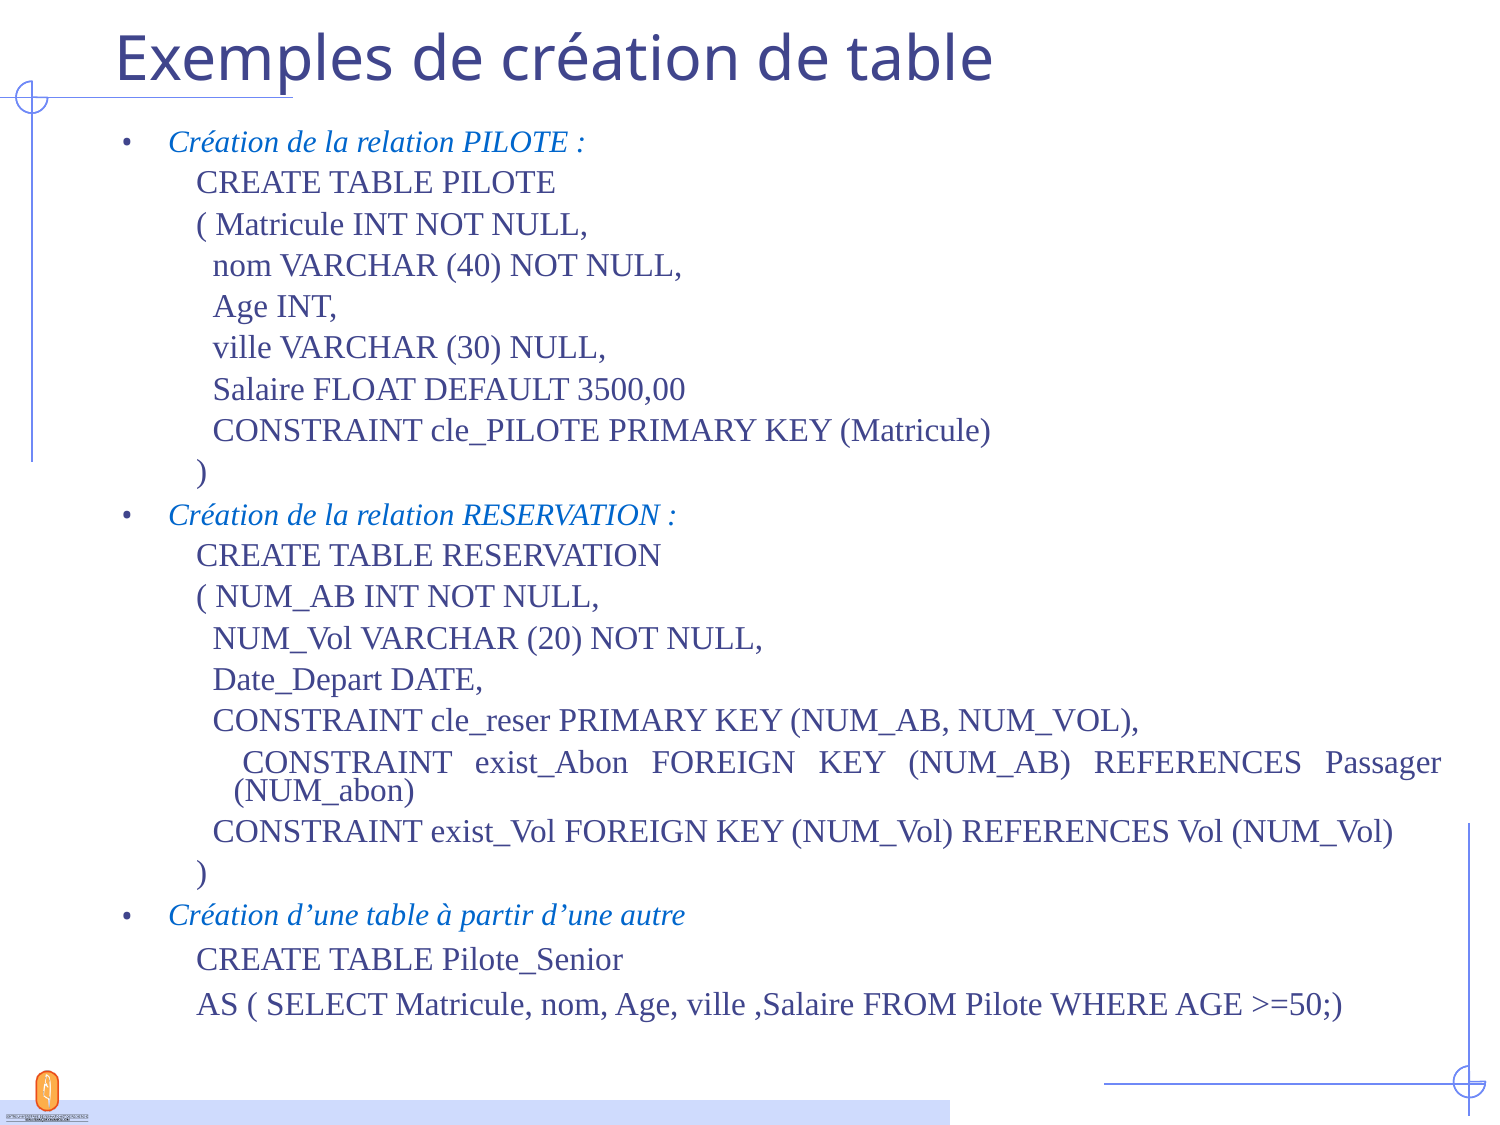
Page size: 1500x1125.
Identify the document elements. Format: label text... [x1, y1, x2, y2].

picture [0, 1066, 95, 1125]
title Exemples de création de table [99, 0, 1463, 101]
list Création de la relation PILOTE : CREATE TABLE PILOTE ( Matricule INT NOT NULL, nom VARCHAR (40) NOT NULL, Age INT, ville VARCHAR (30) NULL, Salaire FLOAT DEFAULT 3500,00 CONSTRAINT cle_PILOTE PRIMARY KEY (Matricule) ) Création de la relation RESERVATION : CREATE TABLE RESERVATION ( NUM_AB INT NOT NULL, NUM_Vol VARCHAR (20) NOT NULL, Date_Depart DATE, CONSTRAINT cle_reser PRIMARY KEY (NUM_AB, NUM_VOL), CONSTRAINT exist_Abon FOREIGN KEY (NUM_AB) REFERENCES Passager (NUM_abon) CONSTRAINT exist_Vol FOREIGN KEY (NUM_Vol) REFERENCES Vol (NUM_Vol) ) Création d’une table à partir d’une autre CREATE TABLE Pilote_Senior AS ( SELECT Matricule, nom, Age, ville ,Salaire FROM Pilote WHERE AGE >=50;) [31, 120, 1459, 1121]
